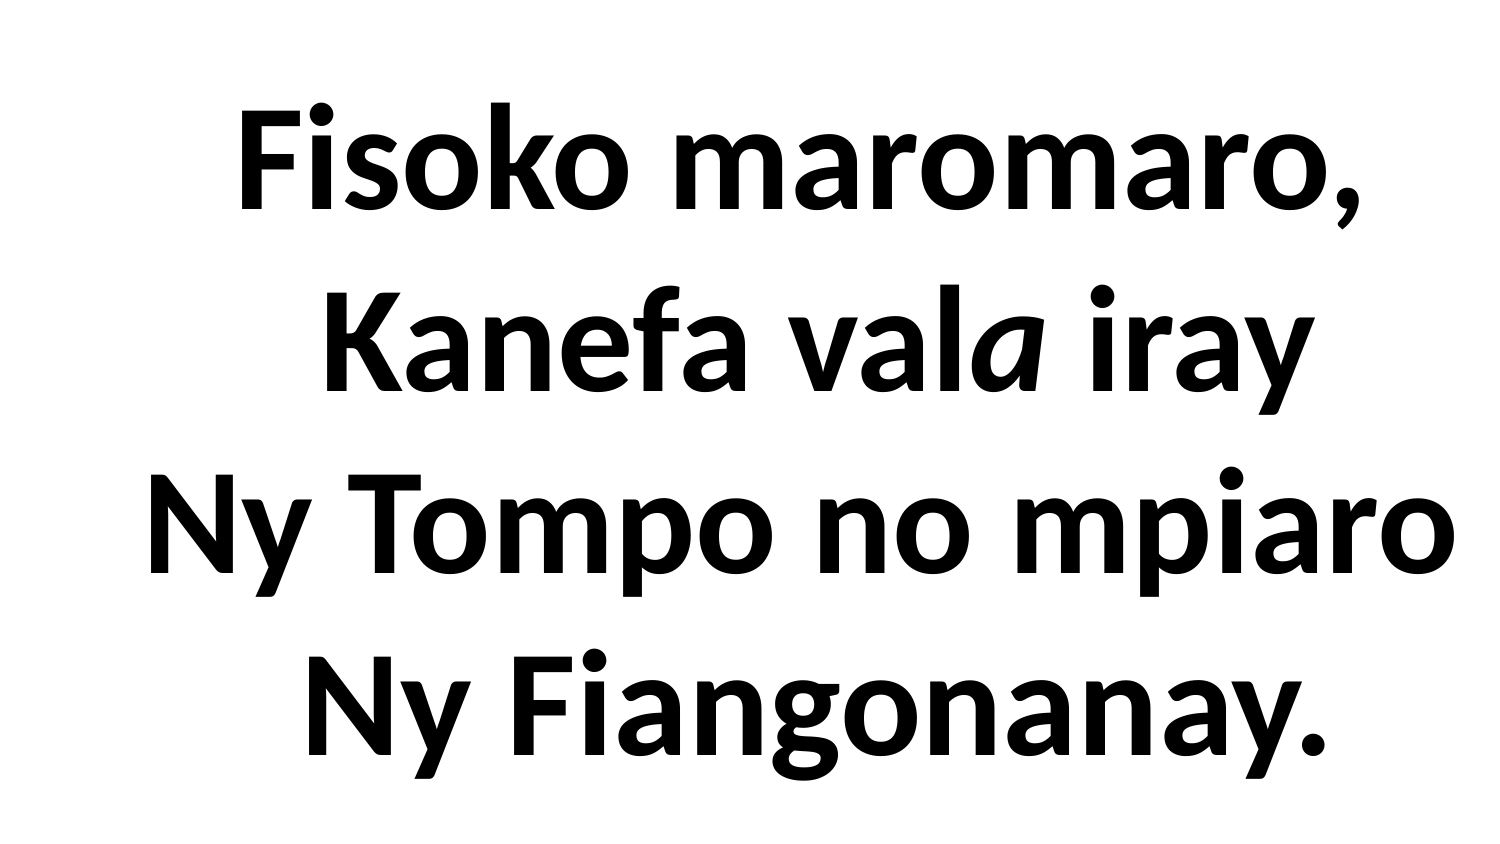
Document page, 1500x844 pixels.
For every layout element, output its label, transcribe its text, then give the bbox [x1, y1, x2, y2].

title Fisoko maromaro, Kanefa vala iray Ny Tompo no mpiaro Ny Fiangonanay. [0, 0, 1500, 844]
